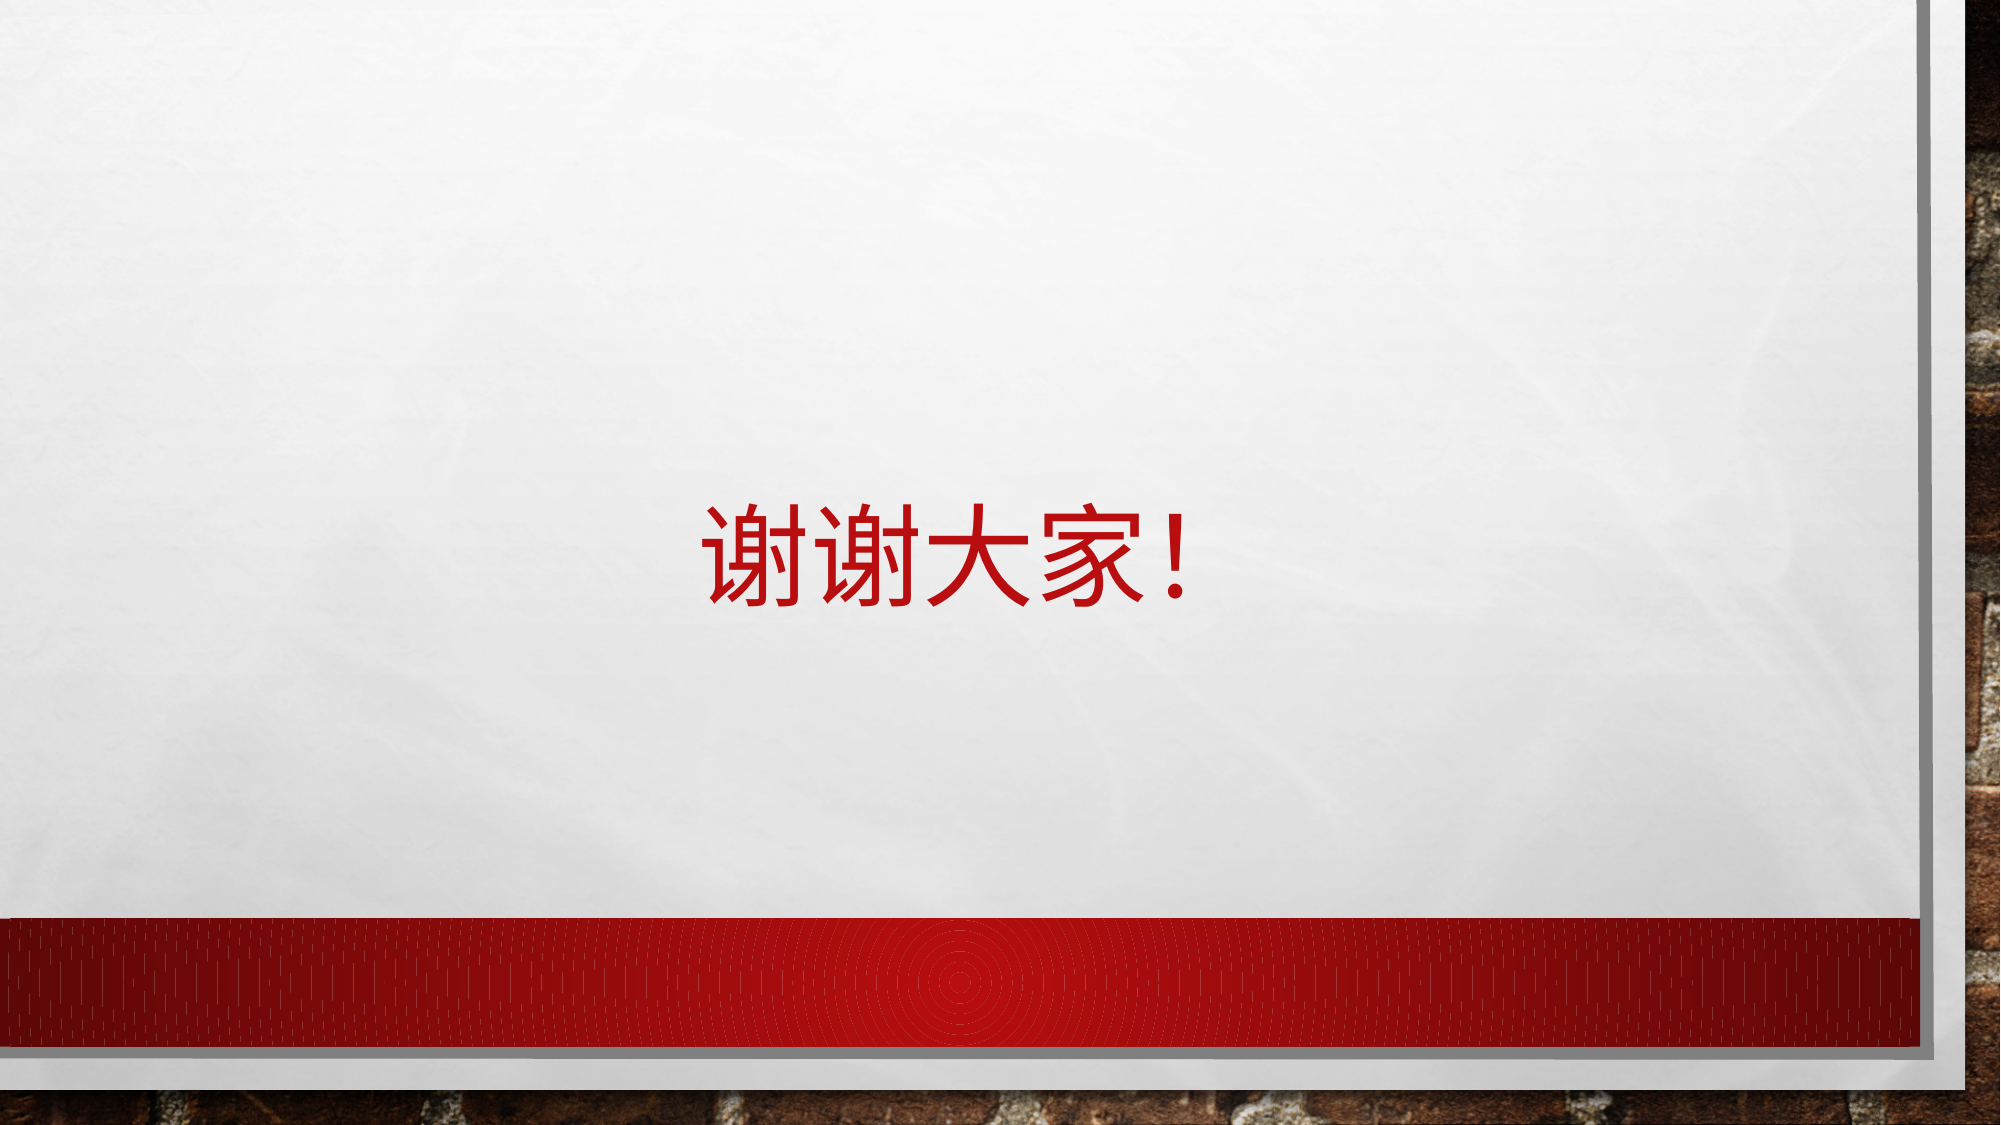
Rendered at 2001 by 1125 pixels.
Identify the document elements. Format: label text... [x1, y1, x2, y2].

title 谢谢大家！ [682, 468, 1318, 657]
picture [0, 0, 2000, 1125]
